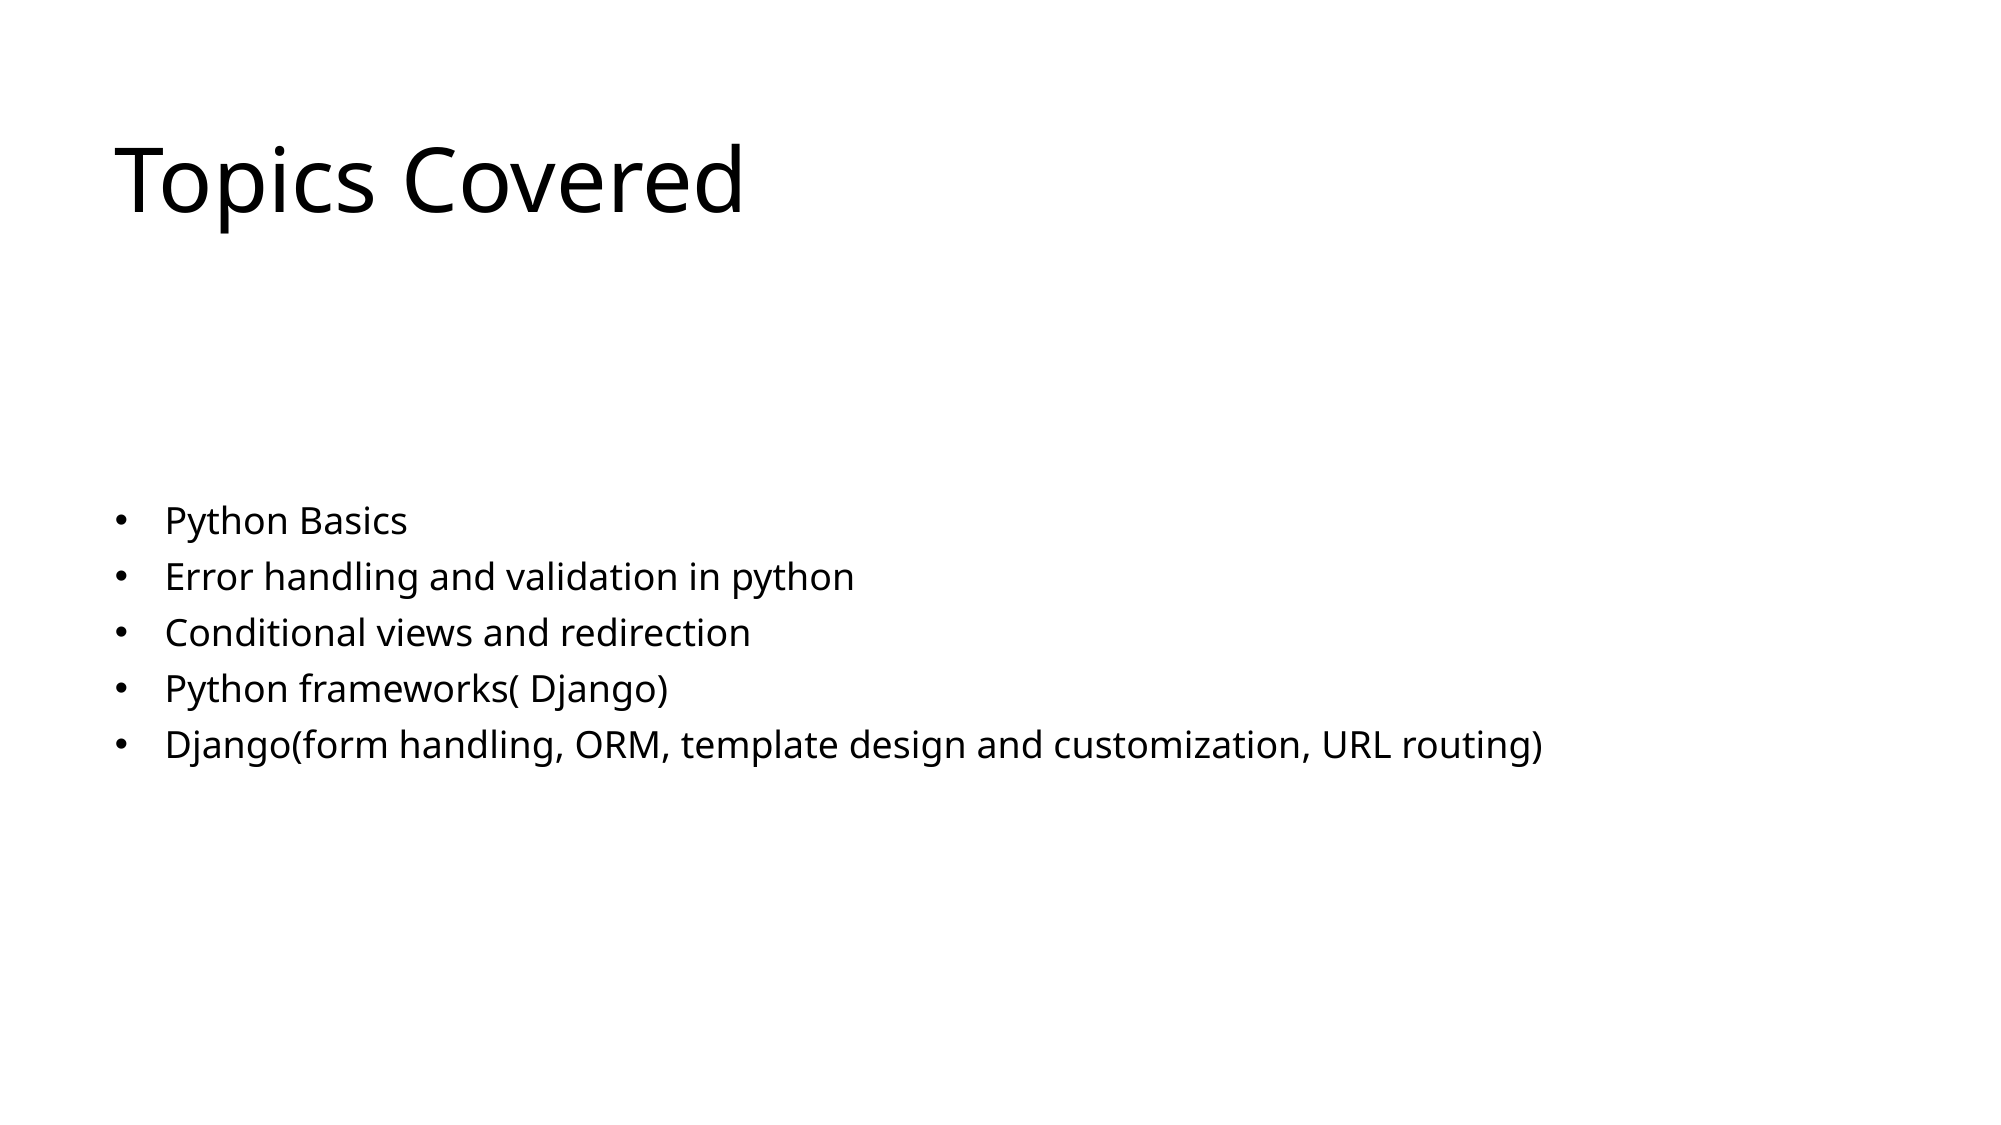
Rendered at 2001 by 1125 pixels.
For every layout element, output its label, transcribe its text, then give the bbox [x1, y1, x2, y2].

list Python Basics Error handling and validation in python Conditional views and redirection Python frameworks( Django) Django(form handling, ORM, template design and customization, URL routing) [99, 321, 1585, 804]
title Topics Covered [99, 127, 1900, 240]
